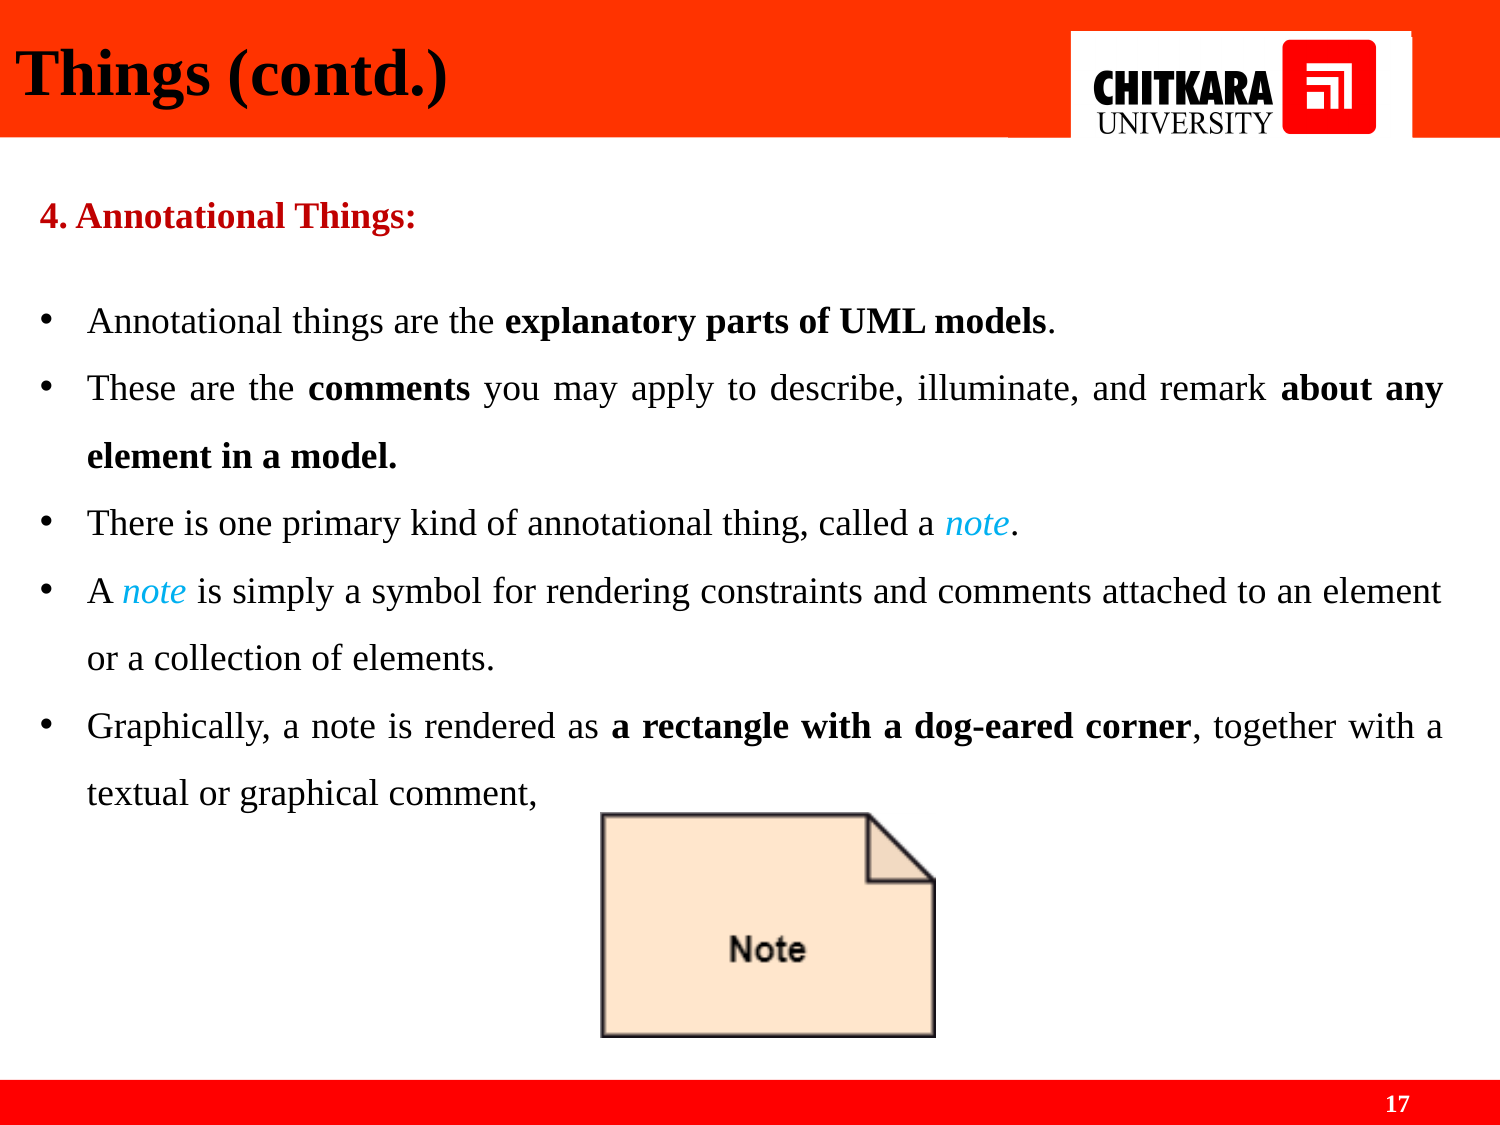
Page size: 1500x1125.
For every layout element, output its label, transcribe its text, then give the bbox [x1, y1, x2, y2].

text_box 4. Annotational Things: Annotational things are the explanatory parts of UML models. These are the comments you may apply to describe, illuminate, and remark about any element in a model. There is one primary kind of annotational thing, called a note. A note is simply a symbol for rendering constraints and comments attached to an element or a collection of elements. Graphically, a note is rendered as a rectangle with a dog-eared corner, together with a textual or graphical comment, [24, 164, 1459, 453]
picture [599, 812, 936, 1038]
text_box 4. Annotational Things: Annotational things are the explanatory parts of UML models. These are the comments you may apply to describe, illuminate, and remark about any element in a model. There is one primary kind of annotational thing, called a note. A note is simply a symbol for rendering constraints and comments attached to an element or a collection of elements. Graphically, a note is rendered as a rectangle with a dog-eared corner, together with a textual or graphical comment, [24, 454, 1459, 821]
slide_number 17 [1074, 1087, 1425, 1117]
picture [1074, 37, 1391, 138]
title Things (contd.) [0, 0, 1063, 138]
